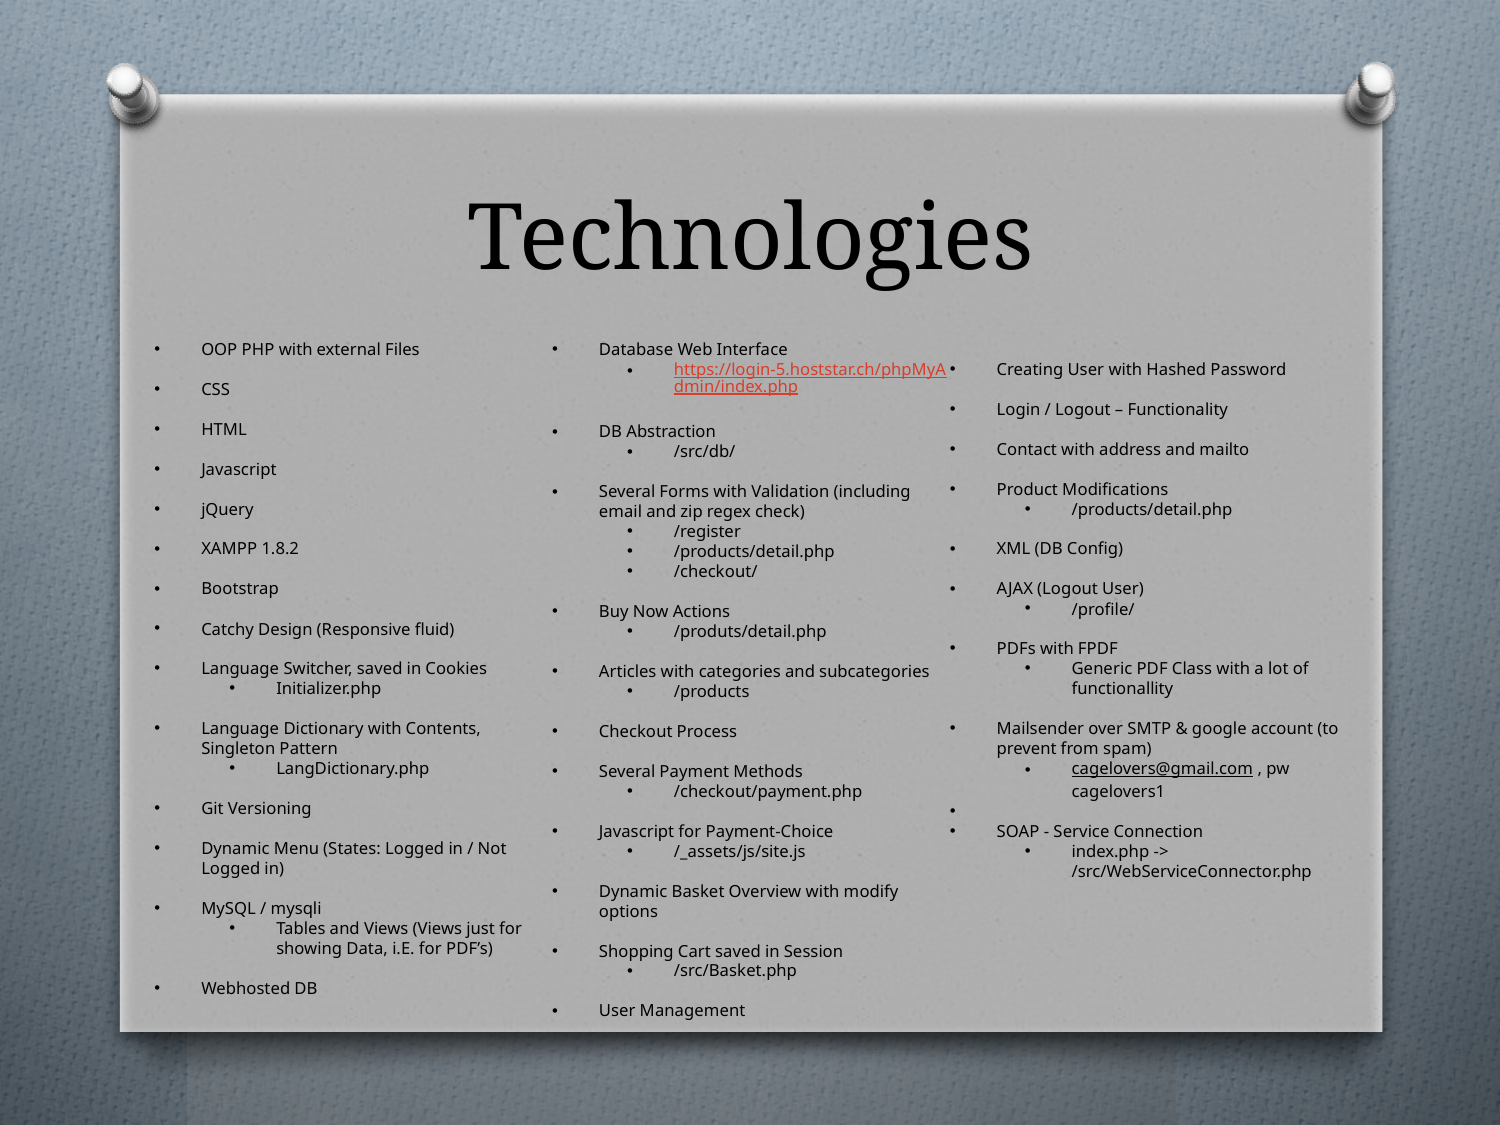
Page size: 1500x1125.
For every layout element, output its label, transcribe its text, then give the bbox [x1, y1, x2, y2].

title Technologies [179, 134, 1323, 331]
text_box OOP PHP with external Files CSS HTML Javascript jQuery XAMPP 1.8.2 Bootstrap Catchy Design (Responsive fluid) Language Switcher, saved in Cookies Initializer.php Language Dictionary with Contents, Singleton Pattern LangDictionary.php Git Versioning Dynamic Menu (States: Logged in / Not Logged in) MySQL / mysqli Tables and Views (Views just for showing Data, i.E. for PDF’s) Webhosted DB Database Web Interface https://login-5.hoststar.ch/phpMyAdmin/index.php DB Abstraction /src/db/ Several Forms with Validation (including email and zip regex check) /register /products/detail.php /checkout/ Buy Now Actions /produts/detail.php Articles with categories and subcategories /products Checkout Process Several Payment Methods /checkout/payment.php Javascript for Payment-Choice /_assets/js/site.js Dynamic Basket Overview with modify options Shopping Cart saved in Session /src/Basket.php User Management Creating User with Hashed Password Login / Logout – Functionality Contact with address and mailto Product Modifications /products/detail.php XML (DB Config) AJAX (Logout User) /profile/ PDFs with FPDF Generic PDF Class with a lot of functionallity Mailsender over SMTP & google account (to prevent from spam) cagelovers@gmail.com , pw cagelovers1 SOAP - Service Connection index.php -> /src/WebServiceConnector.php [139, 331, 1363, 1037]
picture [75, 29, 198, 153]
picture [1317, 35, 1439, 156]
